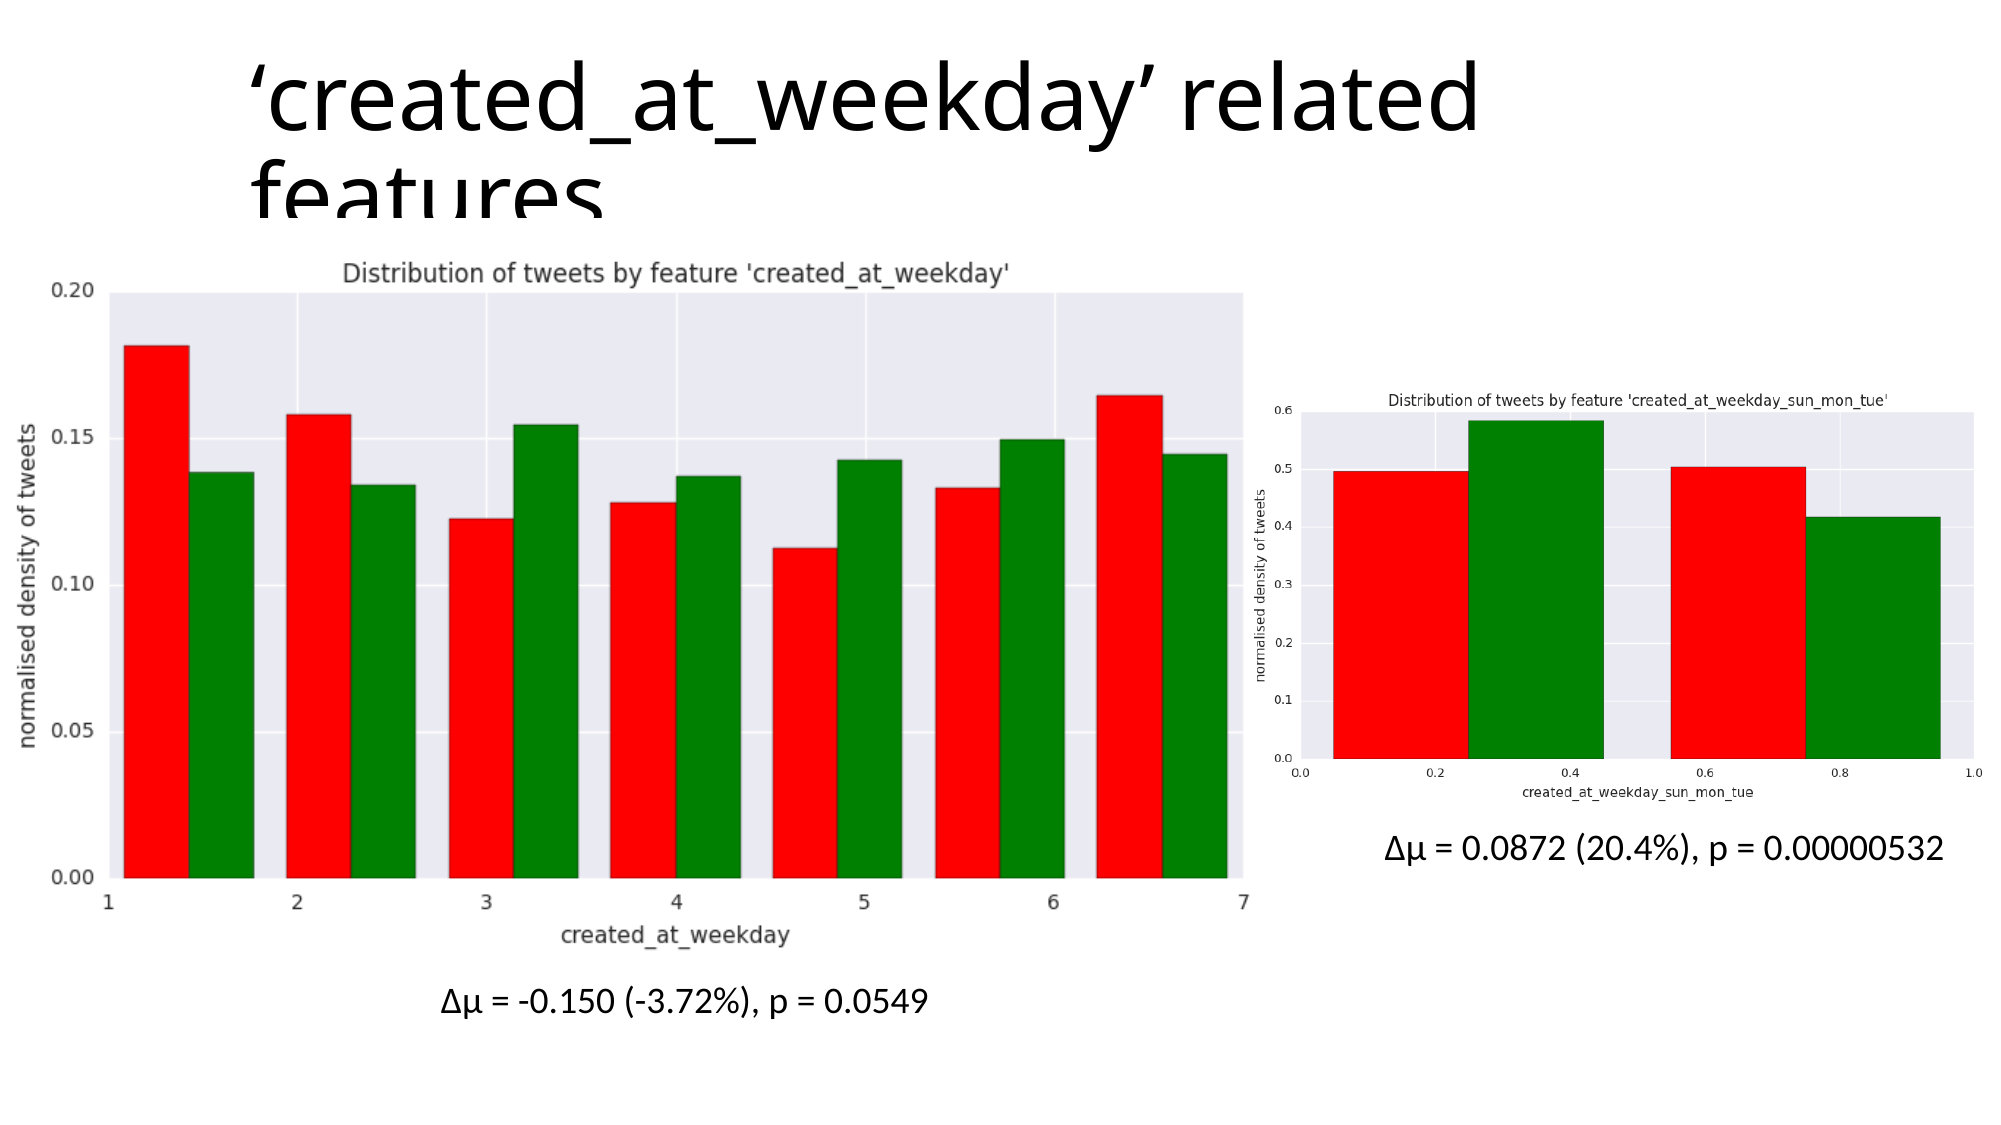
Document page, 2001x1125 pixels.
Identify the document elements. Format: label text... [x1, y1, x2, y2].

text_box ∆µ = 0.0872 (20.4%), p = 0.00000532 [1369, 815, 1960, 876]
title ‘created_at_weekday’ related features [235, 41, 1737, 259]
text_box ∆µ = -0.150 (-3.72%), p = 0.0549 [426, 969, 944, 1029]
picture [0, 218, 2000, 952]
